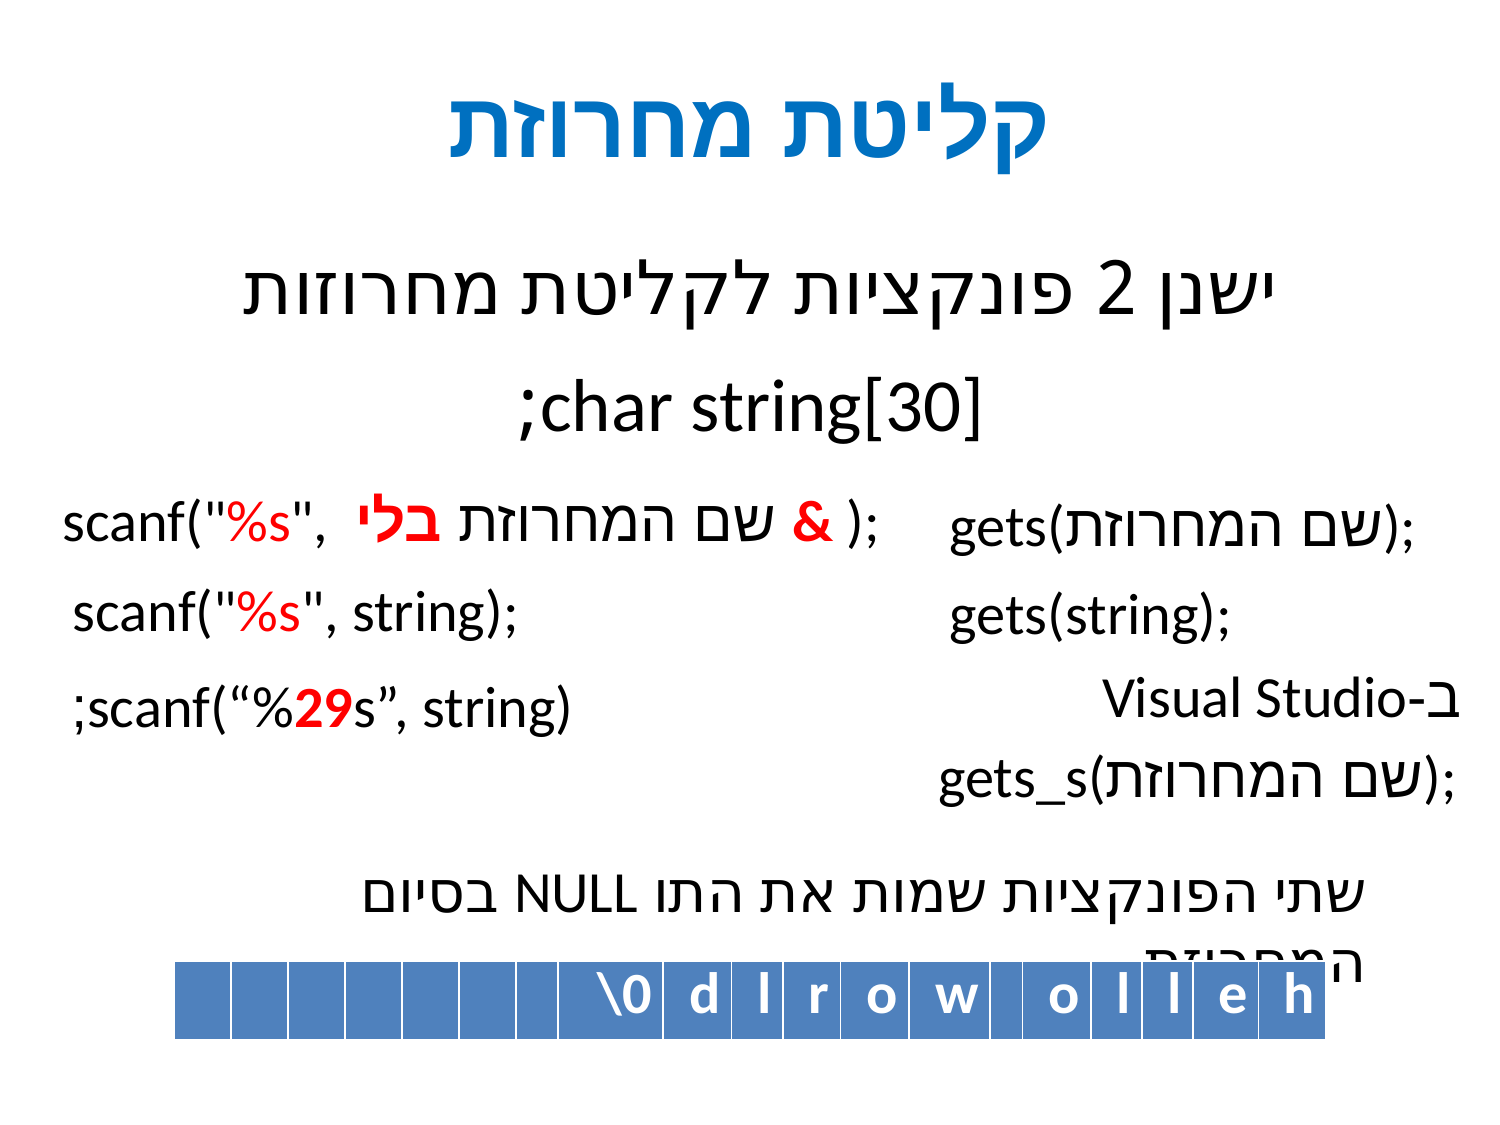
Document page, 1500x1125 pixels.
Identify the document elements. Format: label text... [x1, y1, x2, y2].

text_box gets(string); [934, 558, 1445, 654]
table_header [232, 962, 287, 1039]
text_box scanf("%s", string); [58, 565, 534, 651]
text_box ישנן 2 פונקציות לקליטת מחרוזות [207, 218, 1293, 338]
table_header d [664, 962, 731, 1039]
table_header [517, 962, 557, 1039]
table_header [991, 962, 1022, 1039]
table_header e [1194, 962, 1258, 1039]
text_box scanf(“%29s”, string); [55, 661, 589, 747]
table_header [289, 962, 344, 1039]
text_box gets(שם המחרוזת); [934, 469, 1445, 558]
table_header l [732, 962, 782, 1039]
table_header o [1023, 962, 1090, 1039]
table_header h [1259, 962, 1325, 1039]
text_box ב-Visual Studio gets_s(שם המחרוזת); [773, 651, 1477, 817]
table_header [346, 962, 401, 1039]
table_header o [841, 962, 908, 1039]
table_header [175, 962, 230, 1039]
table_header l [1143, 962, 1192, 1039]
table_header l [1092, 962, 1141, 1039]
table_header [460, 962, 515, 1039]
text_box קליטת מחרוזת [177, 58, 1323, 184]
table_header [403, 962, 458, 1039]
text_box char string[30]; [500, 335, 1000, 454]
table_header \0 [559, 962, 662, 1039]
table_header r [784, 962, 840, 1039]
table_header w [910, 962, 989, 1039]
text_box שתי הפונקציות שמות את התו NULL בסיום המחרוזת [117, 846, 1382, 1002]
text_box scanf("%s", שם המחרוזת בלי & ); [47, 475, 895, 561]
